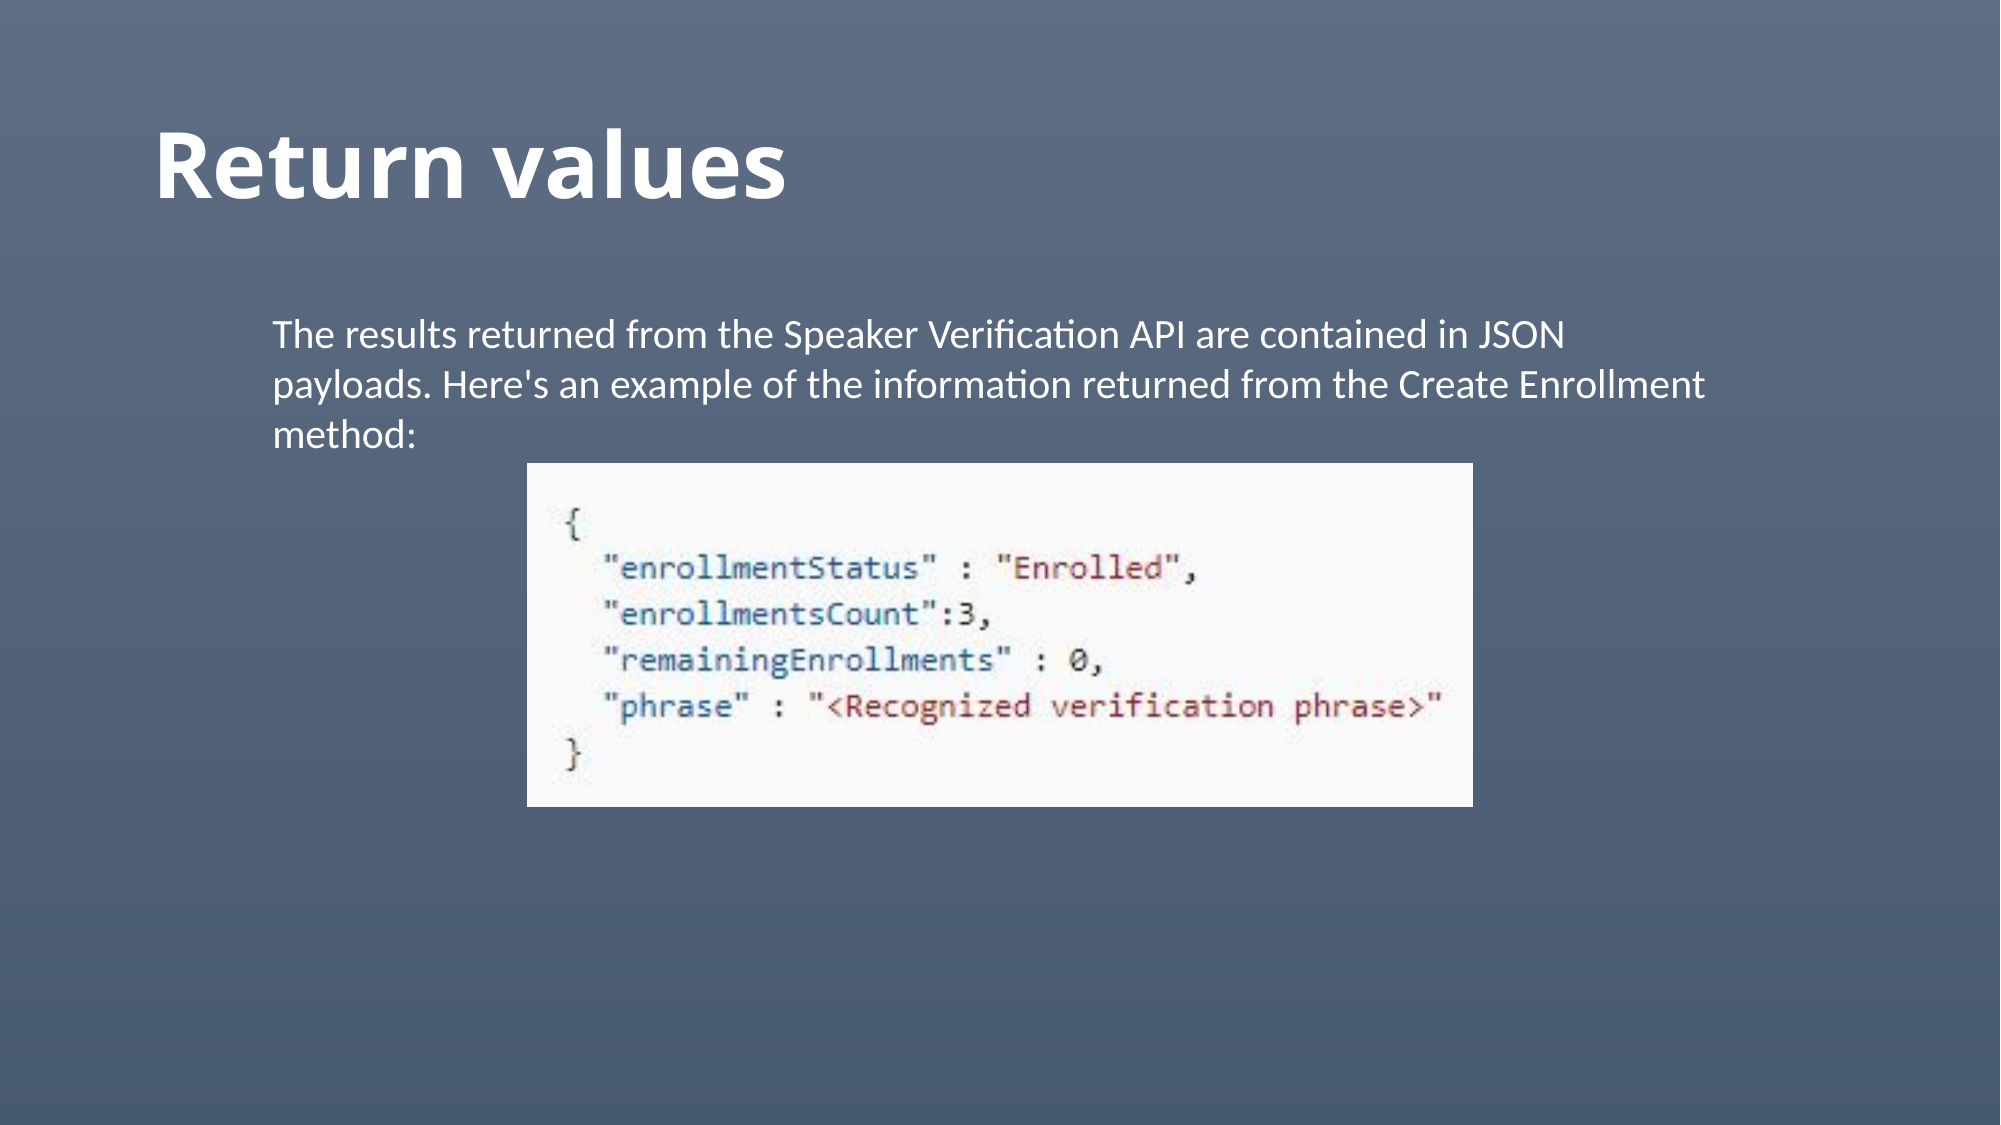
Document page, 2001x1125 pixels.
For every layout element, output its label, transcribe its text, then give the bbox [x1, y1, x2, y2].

text_box The results returned from the Speaker Verification API are contained in JSON payloads. Here's an example of the information returned from the Create Enrollment method: [257, 299, 1743, 465]
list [527, 463, 1473, 807]
title Return values [137, 59, 1863, 278]
